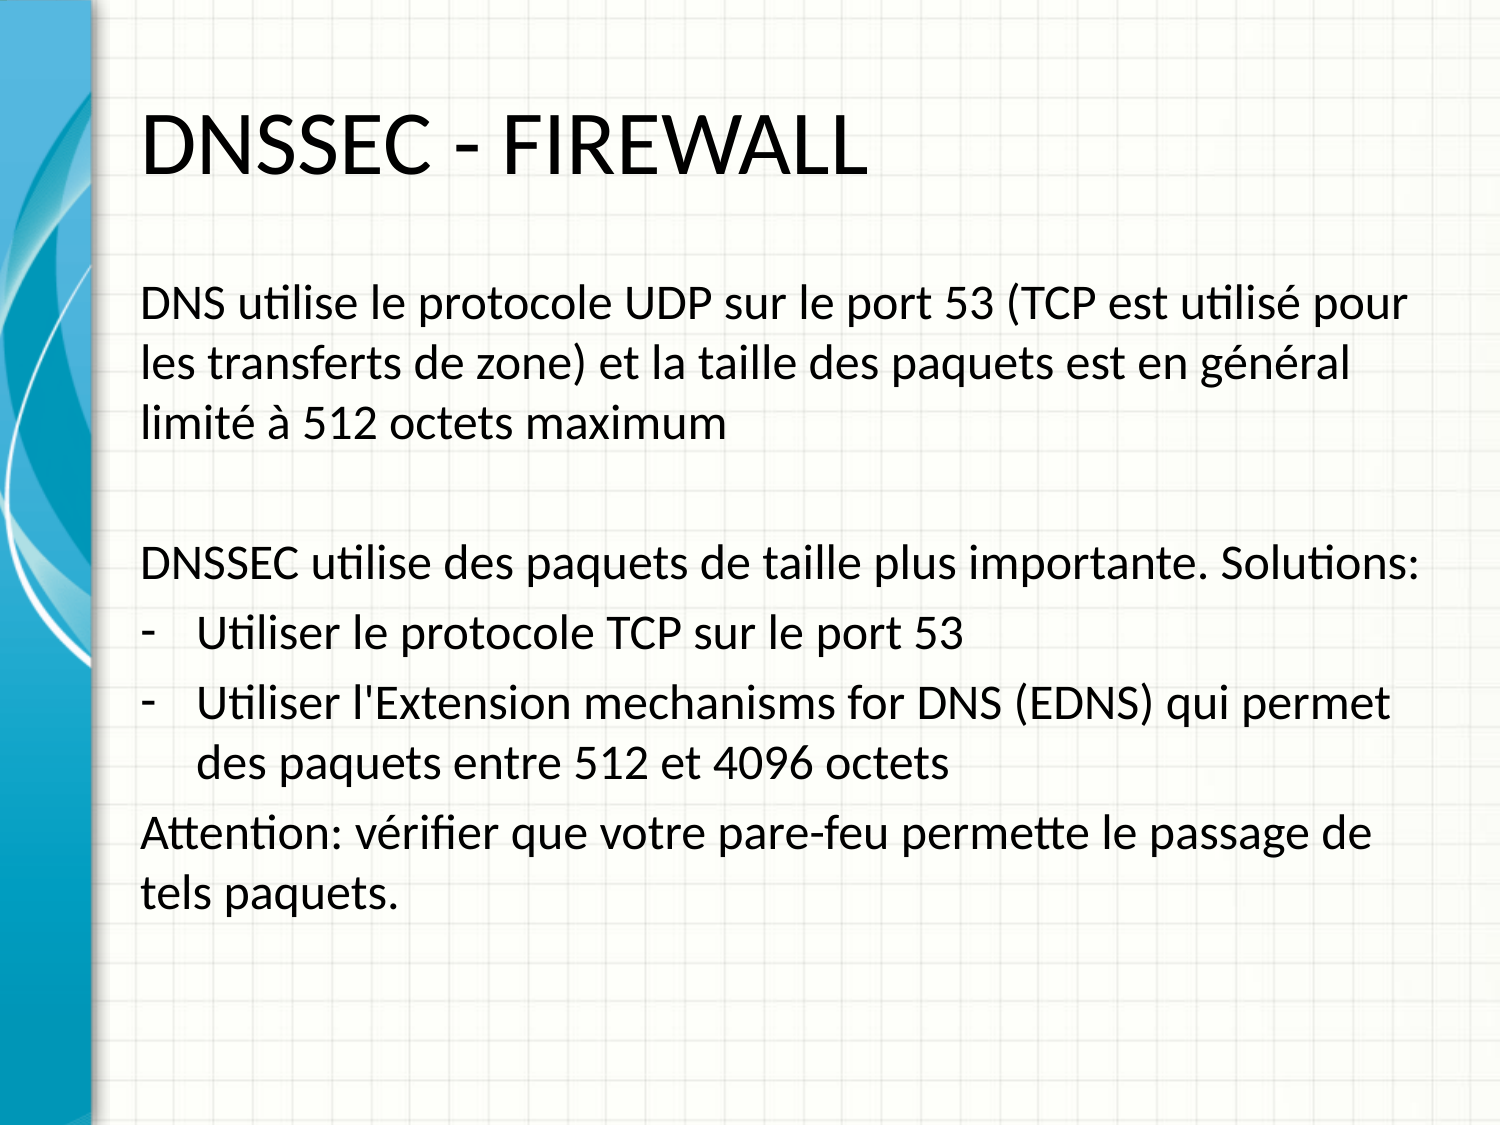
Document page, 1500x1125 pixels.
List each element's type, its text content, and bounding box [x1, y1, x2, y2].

list DNS utilise le protocole UDP sur le port 53 (TCP est utilisé pour les transferts de zone) et la taille des paquets est en général limité à 512 octets maximum DNSSEC utilise des paquets de taille plus importante. Solutions: Utiliser le protocole TCP sur le port 53 Utiliser l'Extension mechanisms for DNS (EDNS) qui permet des paquets entre 512 et 4096 octets Attention: vérifier que votre pare-feu permette le passage de tels paquets. [125, 261, 1450, 967]
title DNSSEC - FIREWALL [125, 44, 1450, 232]
picture [0, 0, 1500, 1125]
